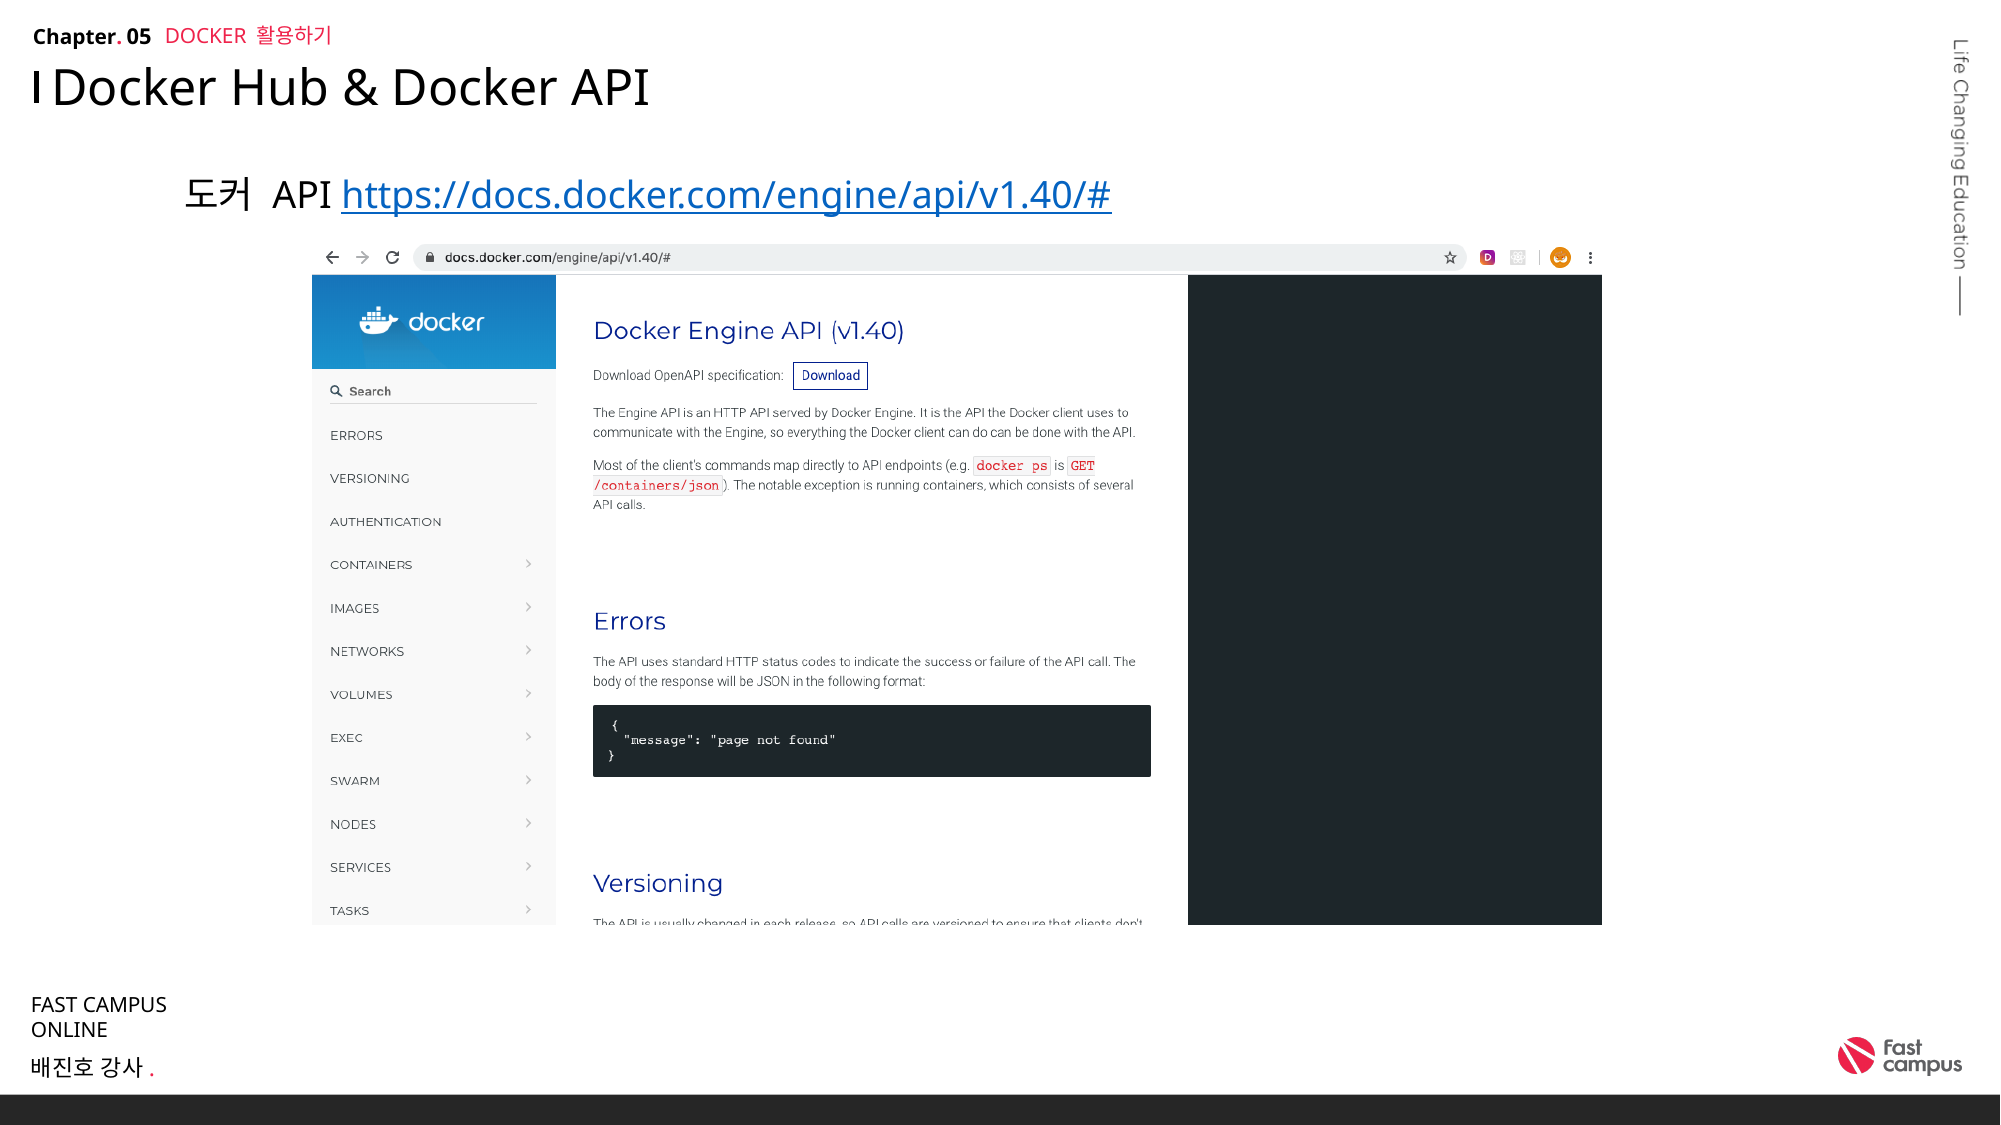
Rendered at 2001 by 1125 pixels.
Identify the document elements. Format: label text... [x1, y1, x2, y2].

picture [1942, 23, 1981, 316]
title Docker Hub & Docker API [36, 54, 1830, 111]
picture [1838, 1037, 1962, 1076]
list DOCKER 활용하기 [150, 18, 674, 54]
list 05 [111, 18, 150, 54]
text_box https://docs.docker.com/engine/api/v1.40/# [326, 163, 1127, 230]
text_box 도커 API [169, 163, 326, 224]
picture [312, 240, 1602, 925]
